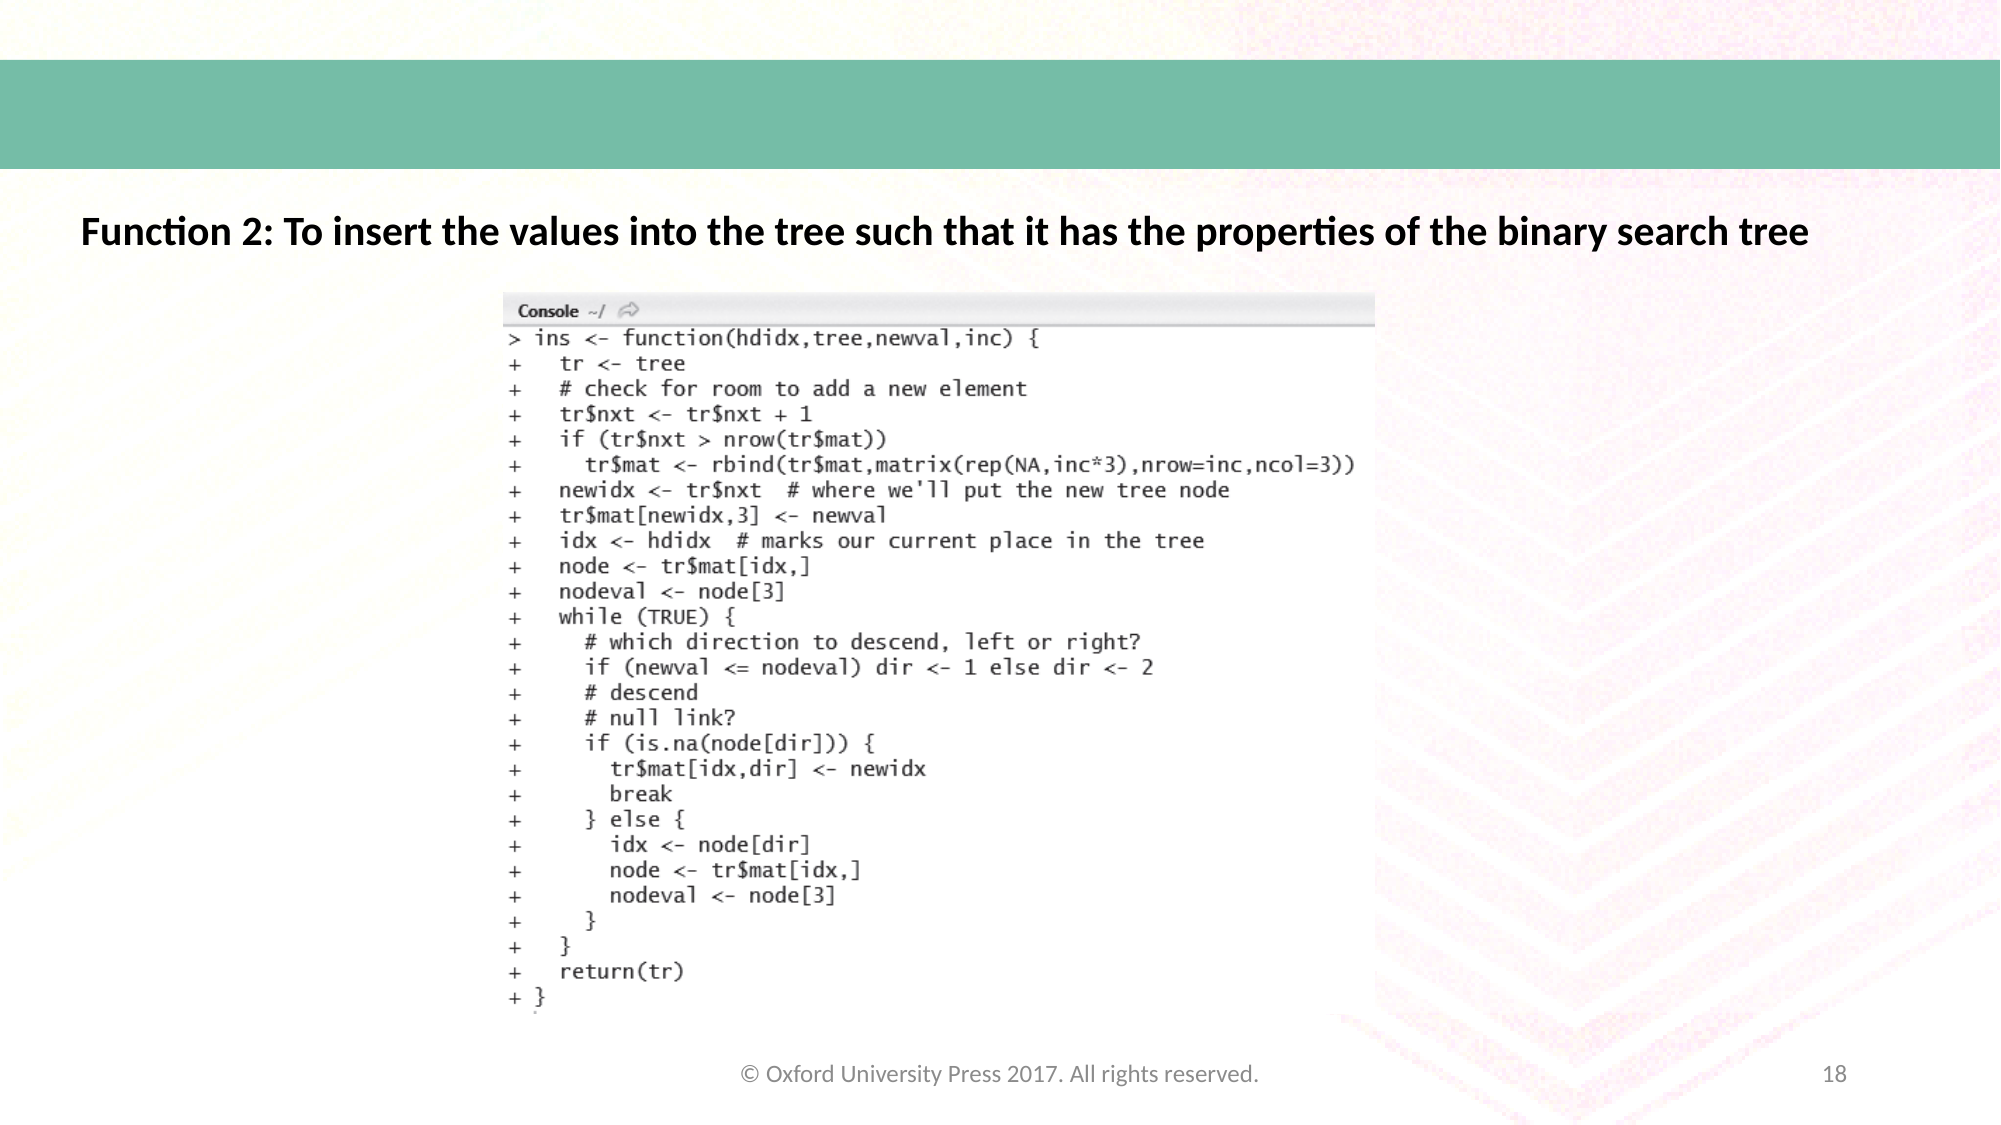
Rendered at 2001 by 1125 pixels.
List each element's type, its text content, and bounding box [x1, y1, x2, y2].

list Function 2: To insert the values into the tree such that it has the properties of the binary search tree [28, 188, 1962, 1014]
slide_number 18 [1412, 1042, 1863, 1103]
title [0, 59, 2000, 169]
picture [503, 292, 1375, 1014]
footer © Oxford University Press 2017. All rights reserved. [662, 1042, 1338, 1103]
